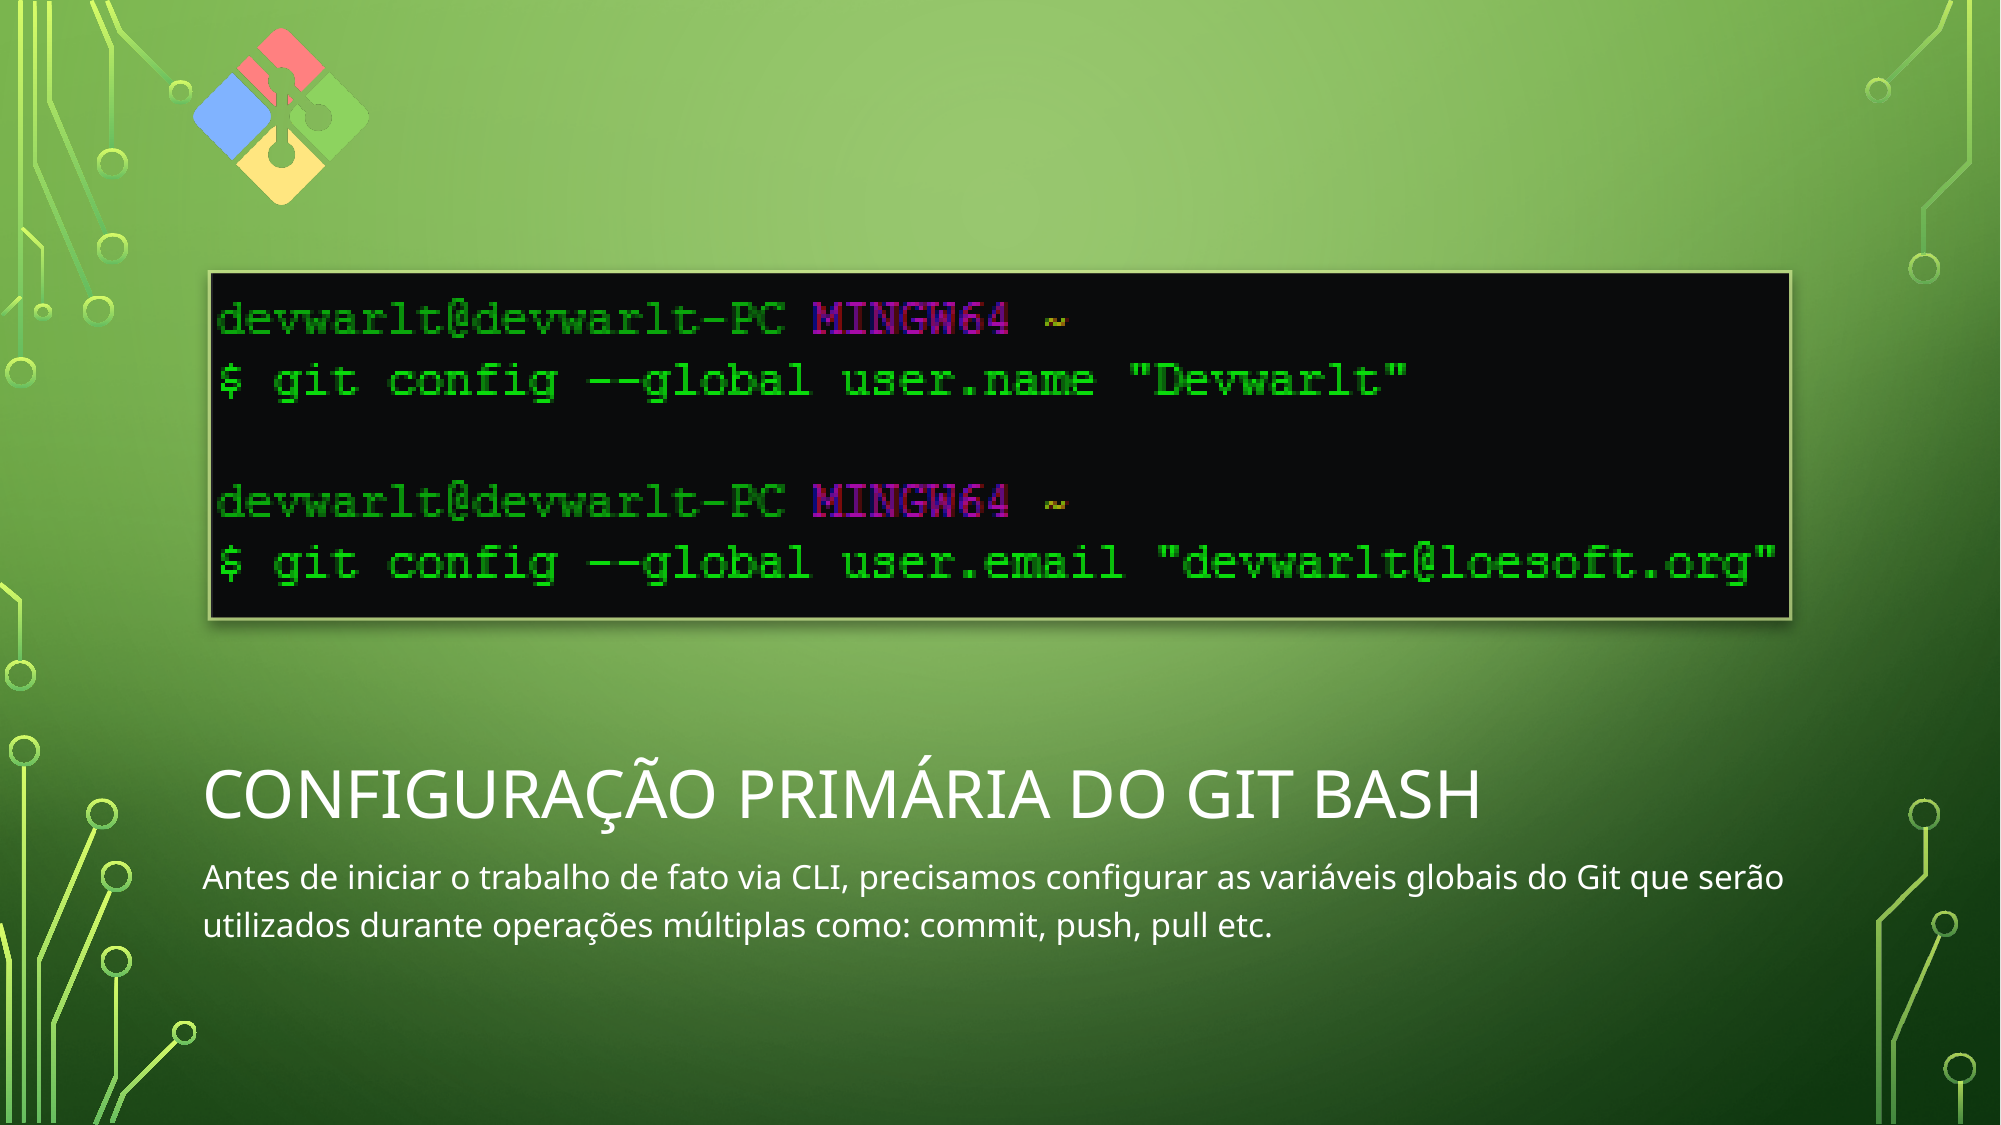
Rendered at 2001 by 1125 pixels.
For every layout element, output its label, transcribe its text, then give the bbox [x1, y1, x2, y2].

picture [192, 27, 370, 205]
list Antes de iniciar o trabalho de fato via CLI, precisamos configurar as variáveis globais do Git que serão utilizados durante operações múltiplas como: commit, push, pull etc. [187, 840, 1813, 953]
picture [210, 272, 1790, 618]
title Configuração primária do git bash [187, 706, 1814, 841]
